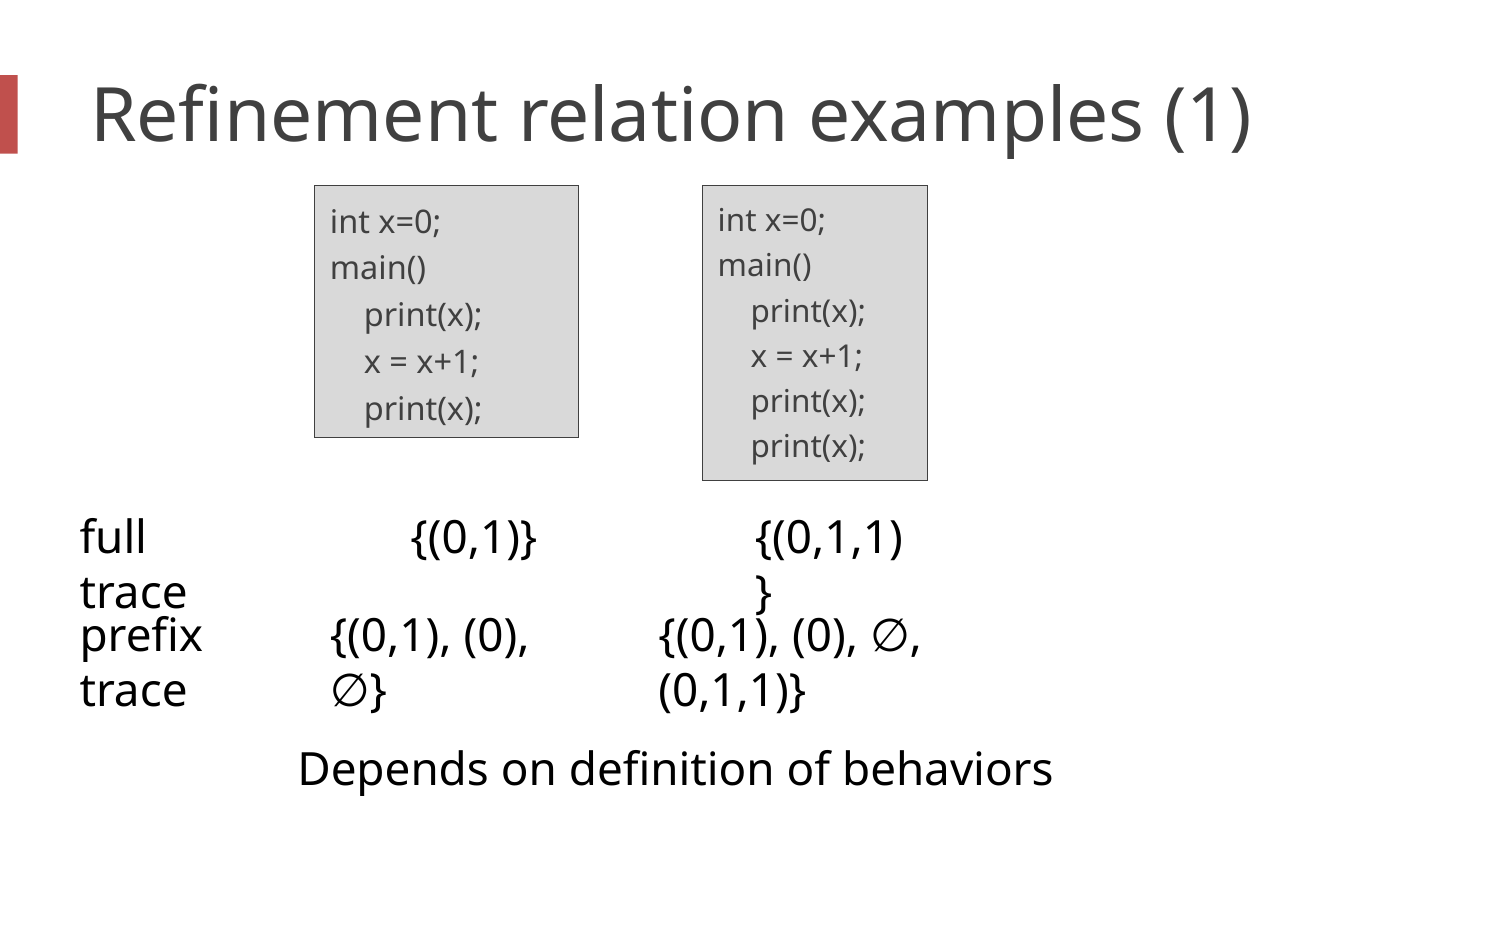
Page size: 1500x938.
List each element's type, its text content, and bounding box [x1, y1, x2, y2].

text_box {(0,1,1)} [740, 500, 928, 598]
text_box full trace [64, 500, 272, 598]
text_box {(0,1), (0), ∅, (0,1,1)} [643, 598, 1065, 724]
title Refinement relation examples (1) [75, 37, 1425, 186]
text_box {(0,1)} [395, 500, 583, 570]
text_box int x=0; main() print(x); x = x+1; print(x); print(x); [702, 185, 928, 481]
text_box int x=0; main() print(x); x = x+1; print(x); [314, 185, 579, 438]
text_box {(0,1), (0), ∅} [315, 598, 604, 724]
text_box Depends on definition of behaviors [282, 732, 1152, 802]
text_box prefix trace [64, 598, 315, 724]
